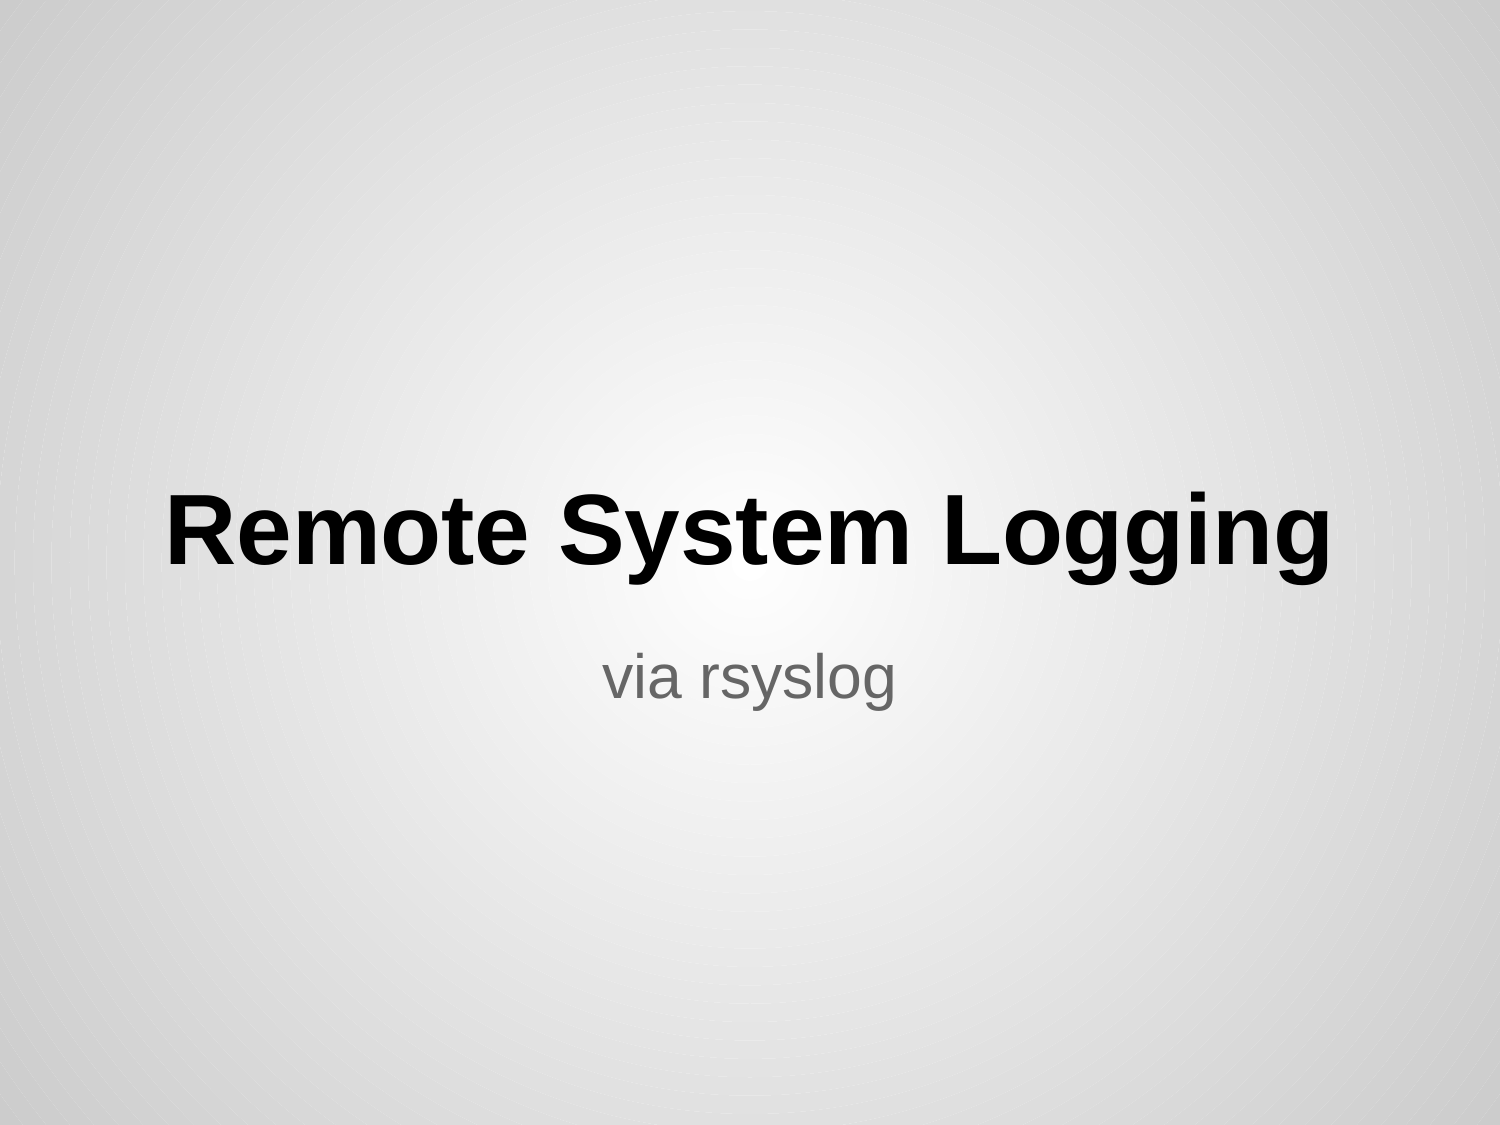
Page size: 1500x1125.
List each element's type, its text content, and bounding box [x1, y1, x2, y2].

title Remote System Logging [112, 346, 1388, 600]
subtitle via rsyslog [112, 621, 1388, 793]
